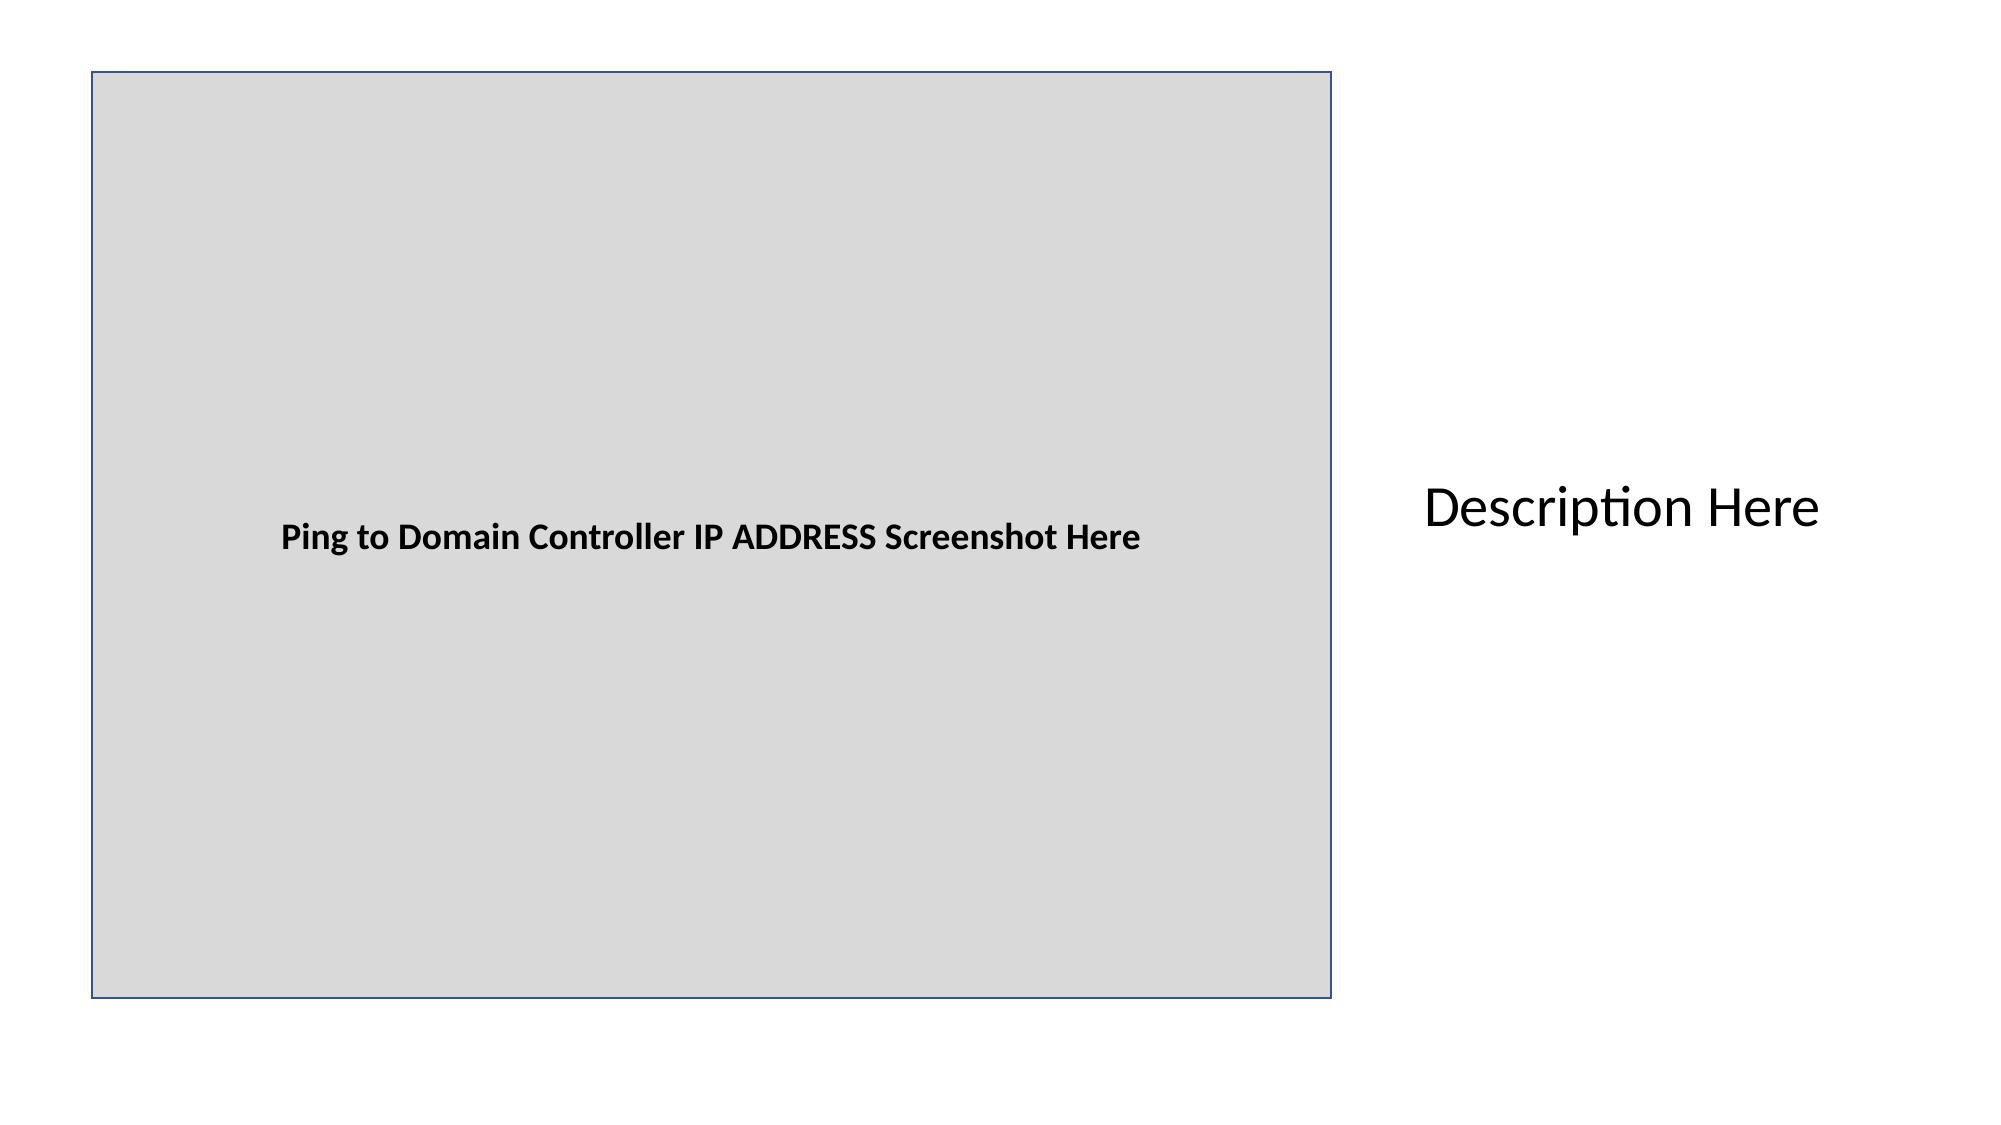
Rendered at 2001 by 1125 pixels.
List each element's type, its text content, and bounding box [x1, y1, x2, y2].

list Description Here [1409, 469, 1927, 1002]
text_box Ping to Domain Controller IP ADDRESS Screenshot Here [91, 71, 1332, 999]
